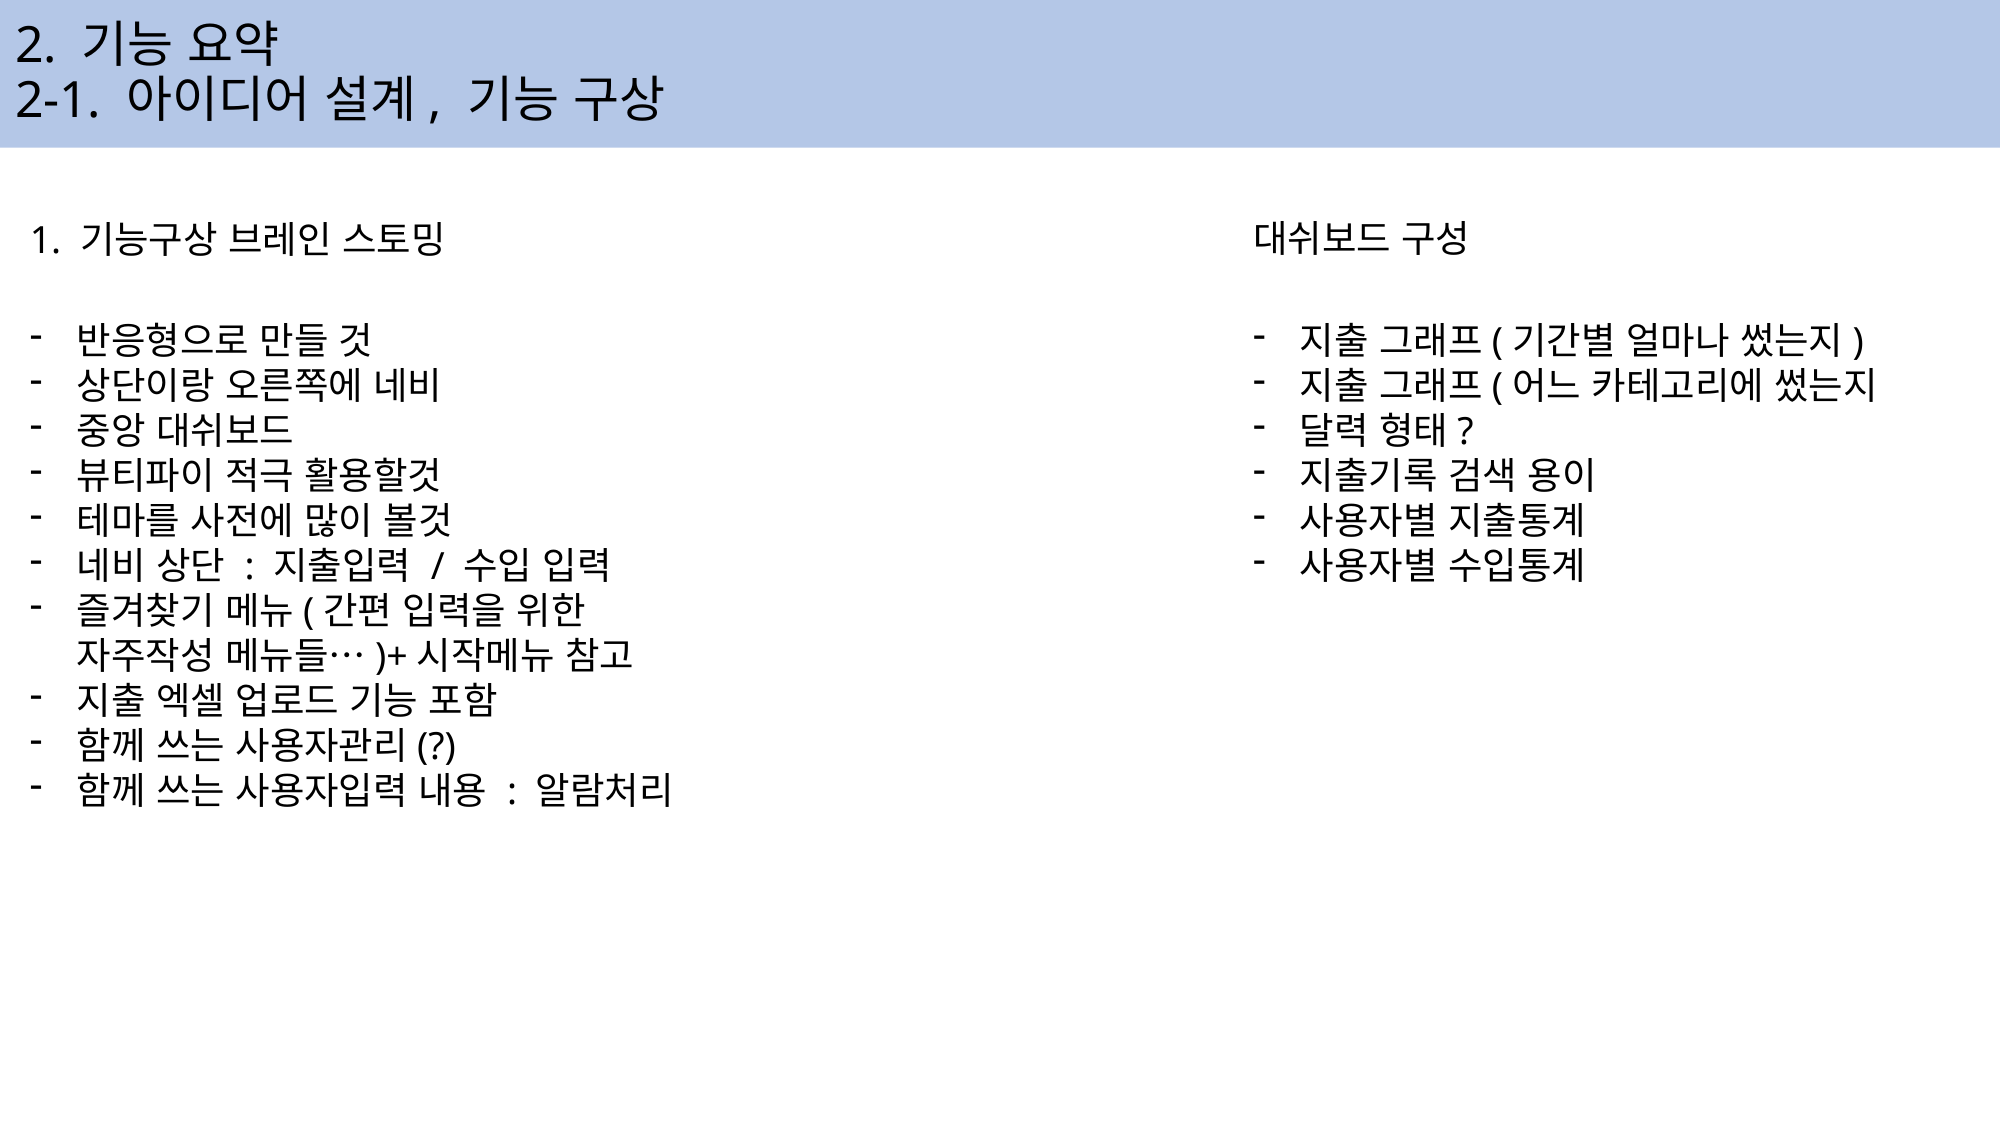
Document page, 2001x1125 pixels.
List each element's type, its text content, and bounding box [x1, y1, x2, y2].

title 2. 기능 요약 2-1. 아이디어 설계, 기능 구상 [0, 0, 2000, 148]
text_box 반응형으로 만들 것 상단이랑 오른쪽에 네비 중앙 대쉬보드 뷰티파이 적극 활용할것 테마를 사전에 많이 볼것 네비 상단 : 지출입력 / 수입 입력 즐겨찾기 메뉴(간편 입력을 위한 자주작성 메뉴들…)+시작메뉴 참고 지출 엑셀 업로드 기능 포함 함께 쓰는 사용자관리(?) 함께 쓰는 사용자입력 내용 : 알람처리 [15, 310, 731, 865]
text_box 대쉬보드 구성 [1238, 207, 1927, 268]
text_box 1. 기능구상 브레인 스토밍 [14, 208, 1257, 269]
text_box 지출 그래프(기간별 얼마나 썼는지) 지출 그래프(어느 카테고리에 썼는지 달력 형태? 지출기록 검색 용이 사용자별 지출통계 사용자별 수입통계 [1238, 310, 1955, 595]
